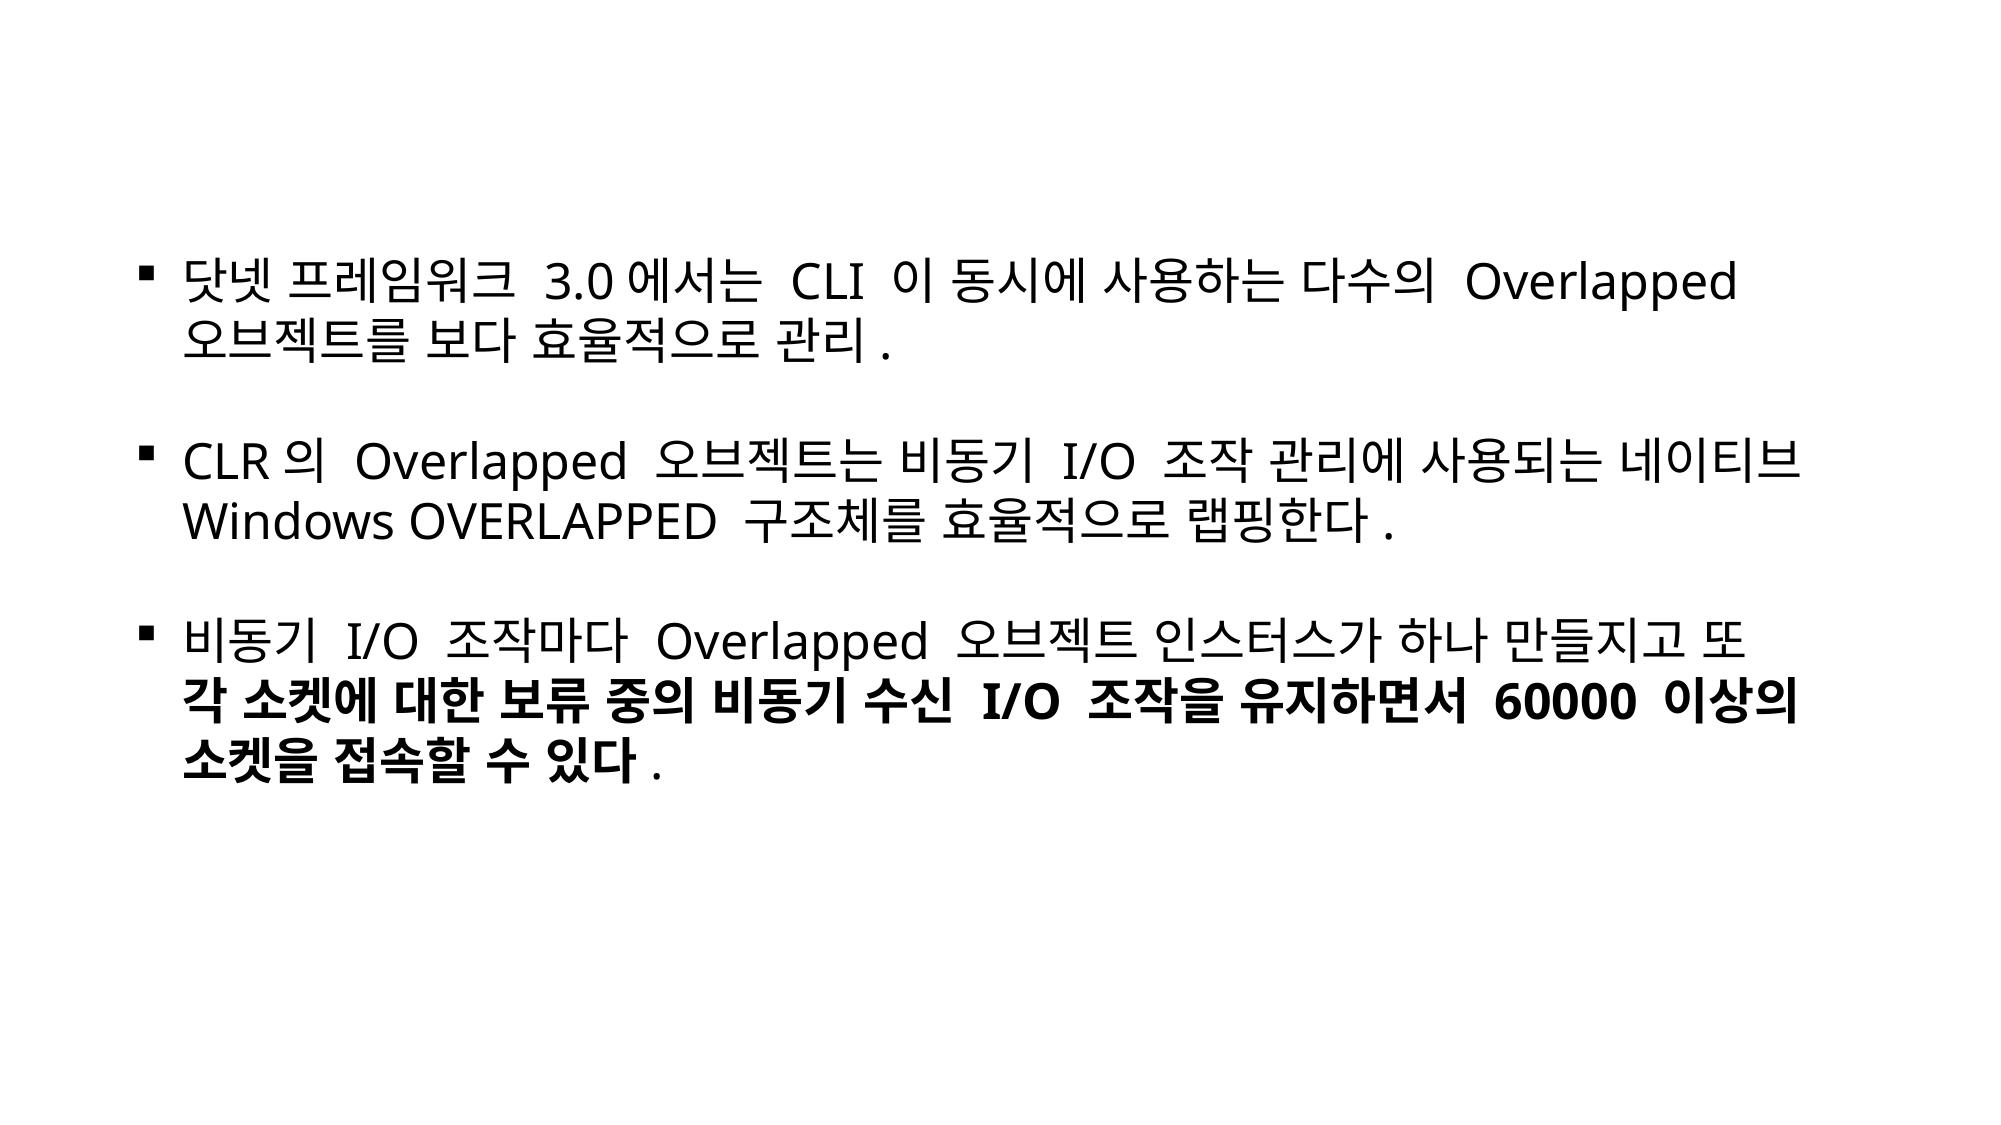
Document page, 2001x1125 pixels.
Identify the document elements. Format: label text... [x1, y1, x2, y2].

text_box 닷넷 프레임워크 3.0에서는 CLI 이 동시에 사용하는 다수의 Overlapped 오브젝트를 보다 효율적으로 관리. CLR의 Overlapped 오브젝트는 비동기 I/O 조작 관리에 사용되는 네이티브 Windows OVERLAPPED 구조체를 효율적으로 랩핑한다. 비동기 I/O 조작마다 Overlapped 오브젝트 인스터스가 하나 만들지고 또 각 소켓에 대한 보류 중의 비동기 수신 I/O 조작을 유지하면서 60000 이상의 소켓을 접속할 수 있다. [120, 242, 1830, 797]
